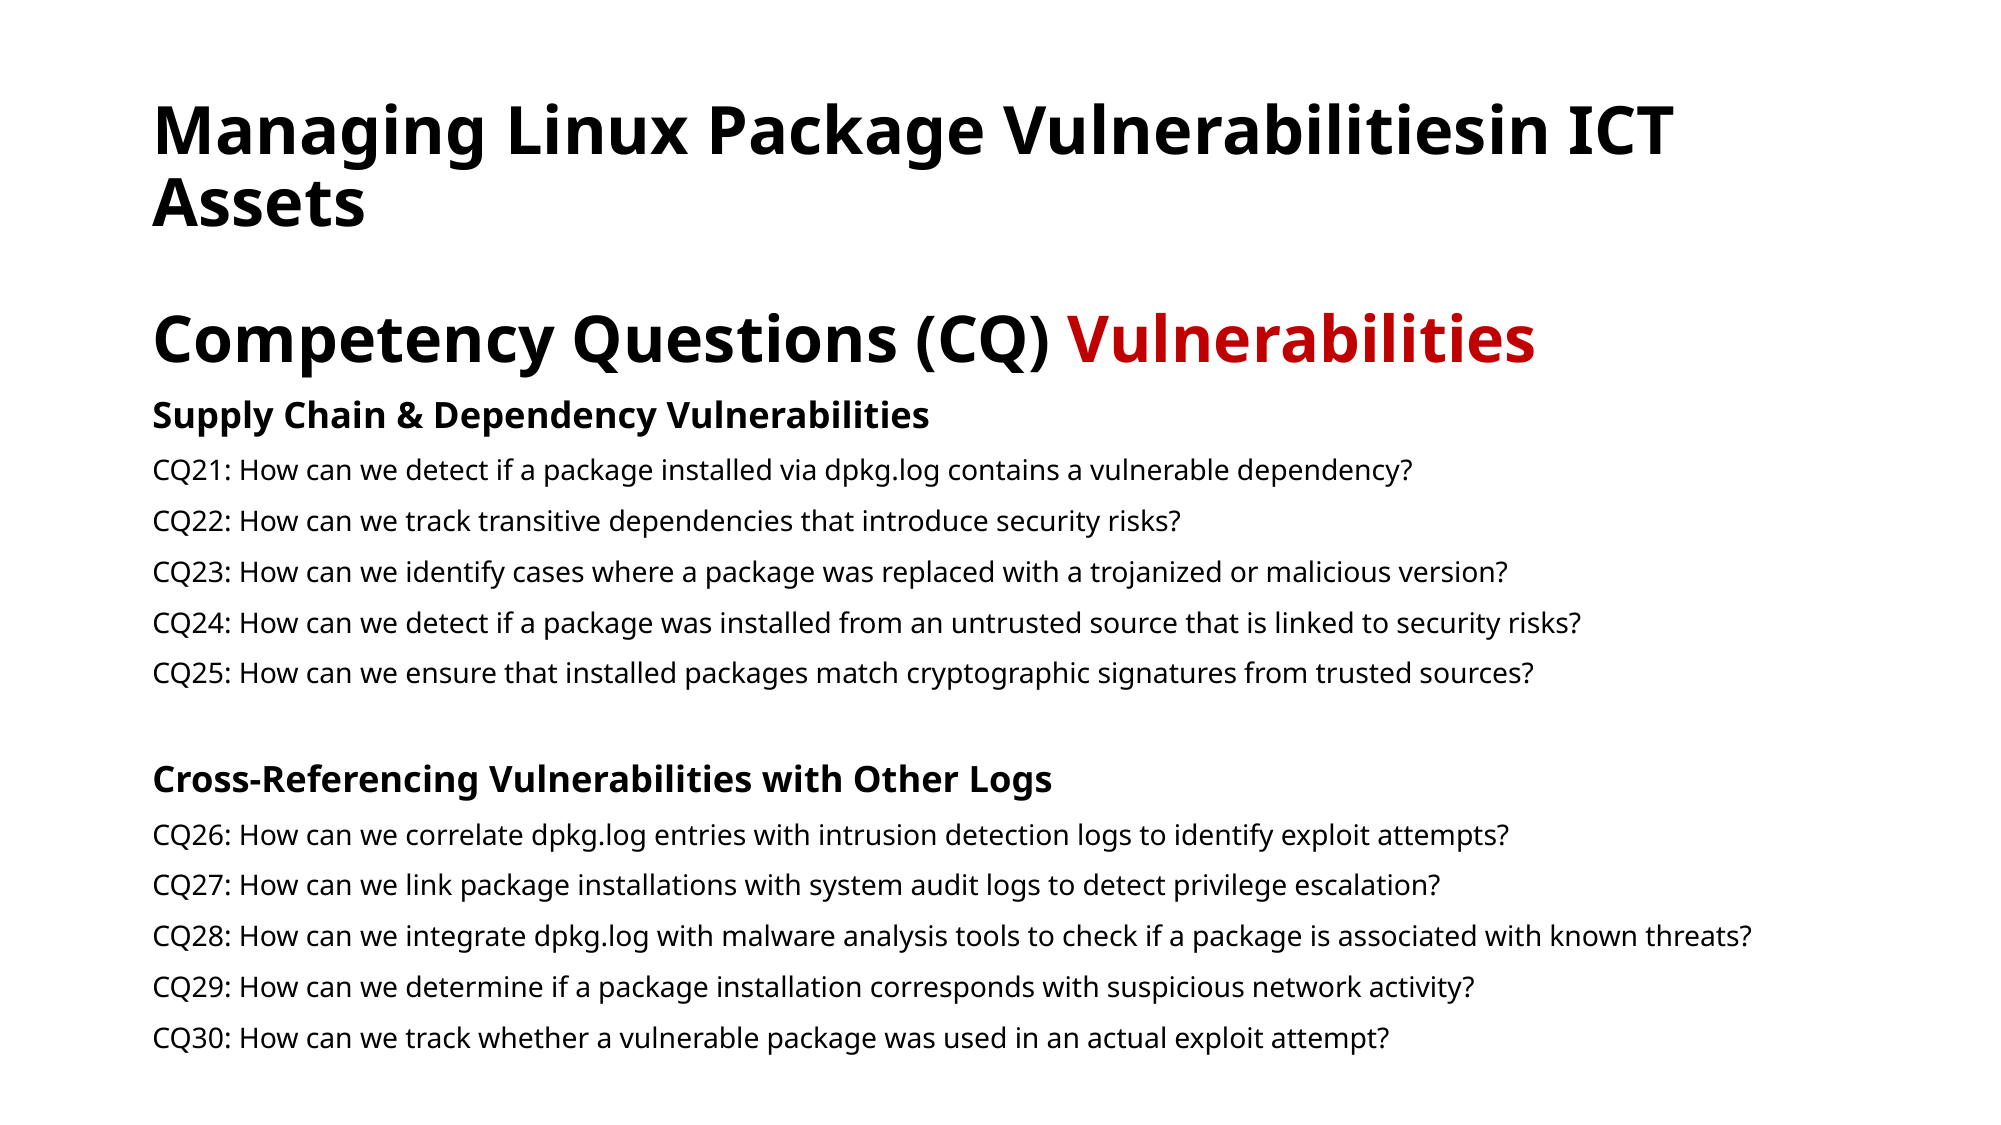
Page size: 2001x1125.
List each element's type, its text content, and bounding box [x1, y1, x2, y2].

list Competency Questions (CQ) Vulnerabilities Supply Chain & Dependency Vulnerabilities CQ21: How can we detect if a package installed via dpkg.log contains a vulnerable dependency? CQ22: How can we track transitive dependencies that introduce security risks? CQ23: How can we identify cases where a package was replaced with a trojanized or malicious version? CQ24: How can we detect if a package was installed from an untrusted source that is linked to security risks? CQ25: How can we ensure that installed packages match cryptographic signatures from trusted sources? Cross-Referencing Vulnerabilities with Other Logs CQ26: How can we correlate dpkg.log entries with intrusion detection logs to identify exploit attempts? CQ27: How can we link package installations with system audit logs to detect privilege escalation? CQ28: How can we integrate dpkg.log with malware analysis tools to check if a package is associated with known threats? CQ29: How can we determine if a package installation corresponds with suspicious network activity? CQ30: How can we track whether a vulnerable package was used in an actual exploit attempt? [137, 299, 1863, 1066]
title Managing Linux Package Vulnerabilitiesin ICT Assets [137, 59, 1863, 278]
